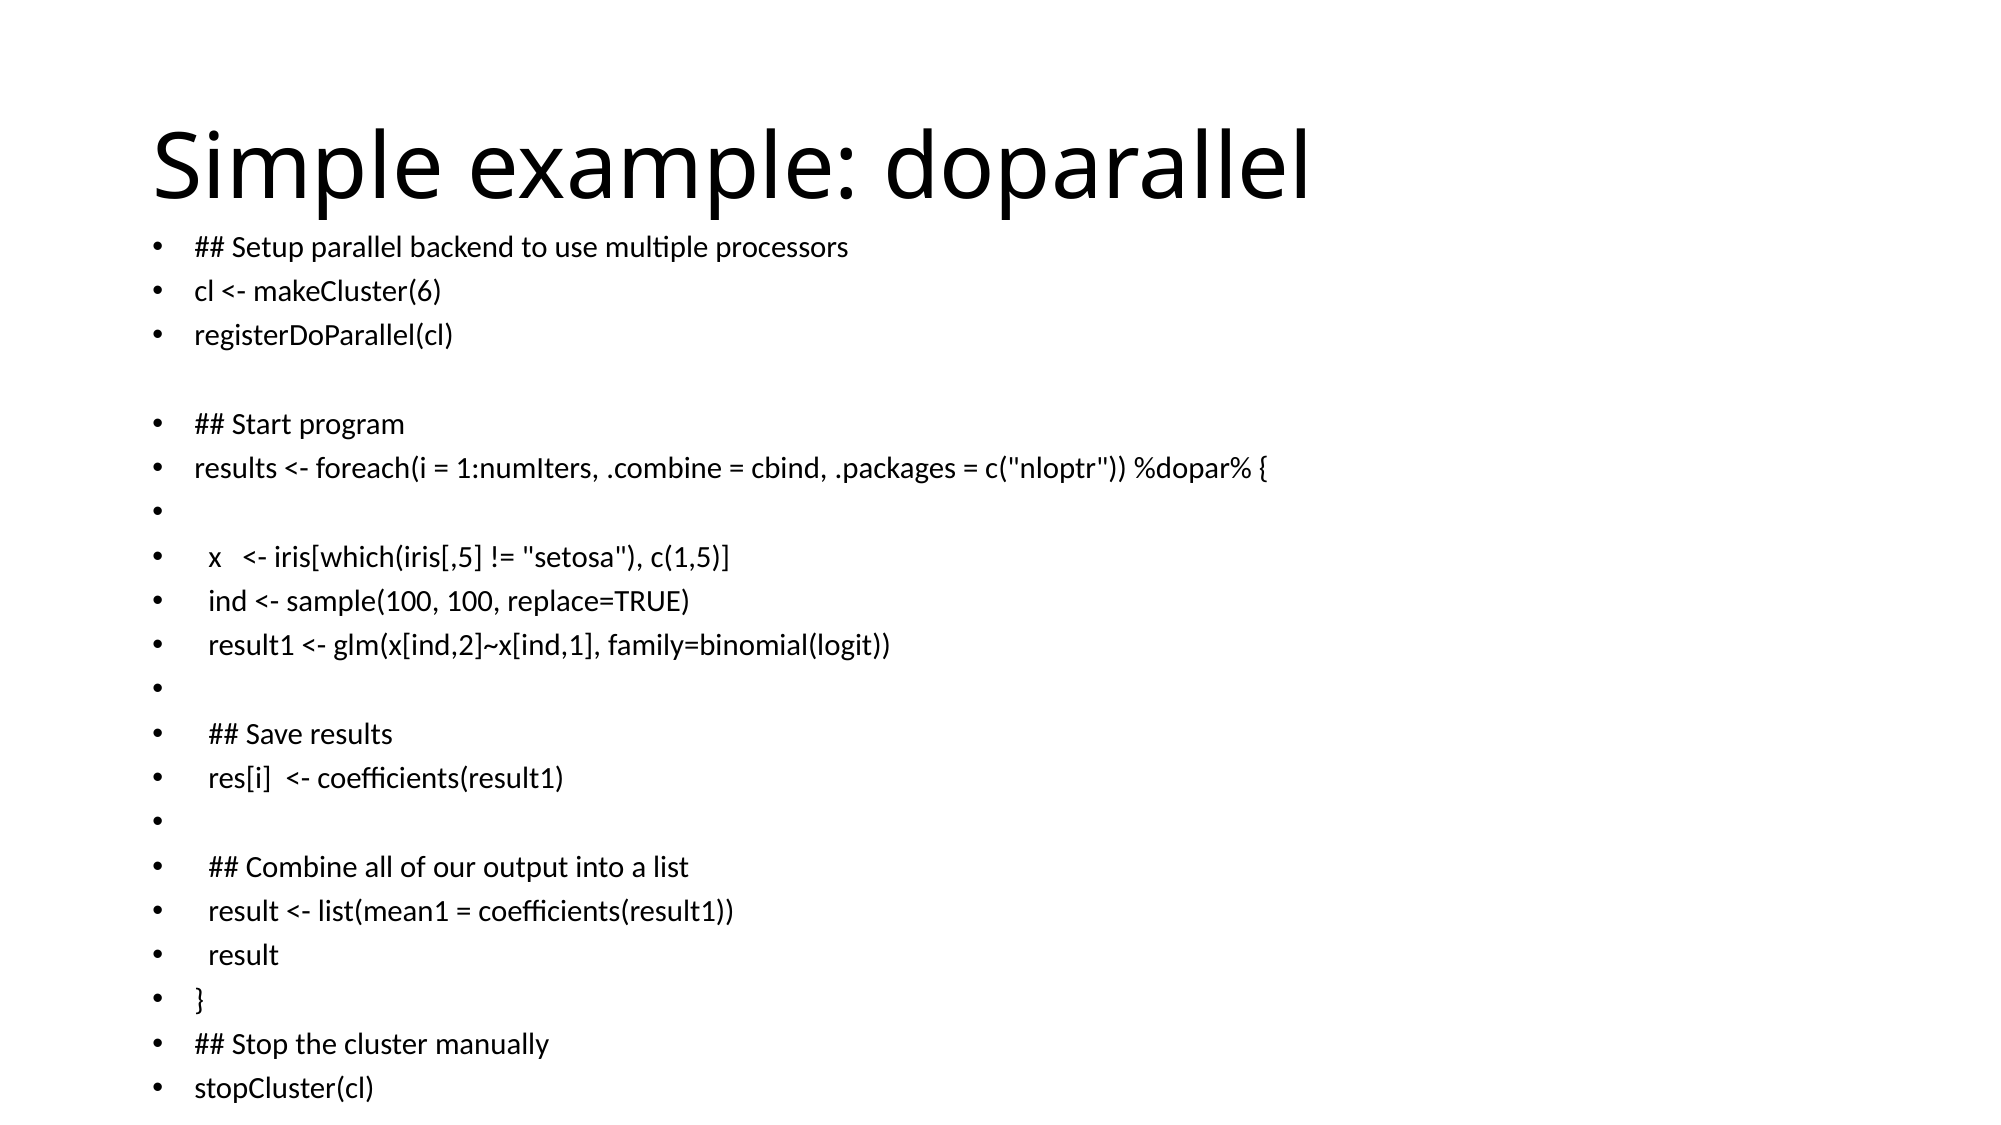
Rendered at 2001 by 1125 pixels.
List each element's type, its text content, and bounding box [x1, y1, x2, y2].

list ## Setup parallel backend to use multiple processors cl <- makeCluster(6) registerDoParallel(cl) ## Start program results <- foreach(i = 1:numIters, .combine = cbind, .packages = c("nloptr")) %dopar% { x <- iris[which(iris[,5] != "setosa"), c(1,5)] ind <- sample(100, 100, replace=TRUE) result1 <- glm(x[ind,2]~x[ind,1], family=binomial(logit)) ## Save results res[i] <- coefficients(result1) ## Combine all of our output into a list result <- list(mean1 = coefficients(result1)) result } ## Stop the cluster manually stopCluster(cl) [137, 223, 1863, 1116]
title Simple example: doparallel [137, 59, 1863, 223]
